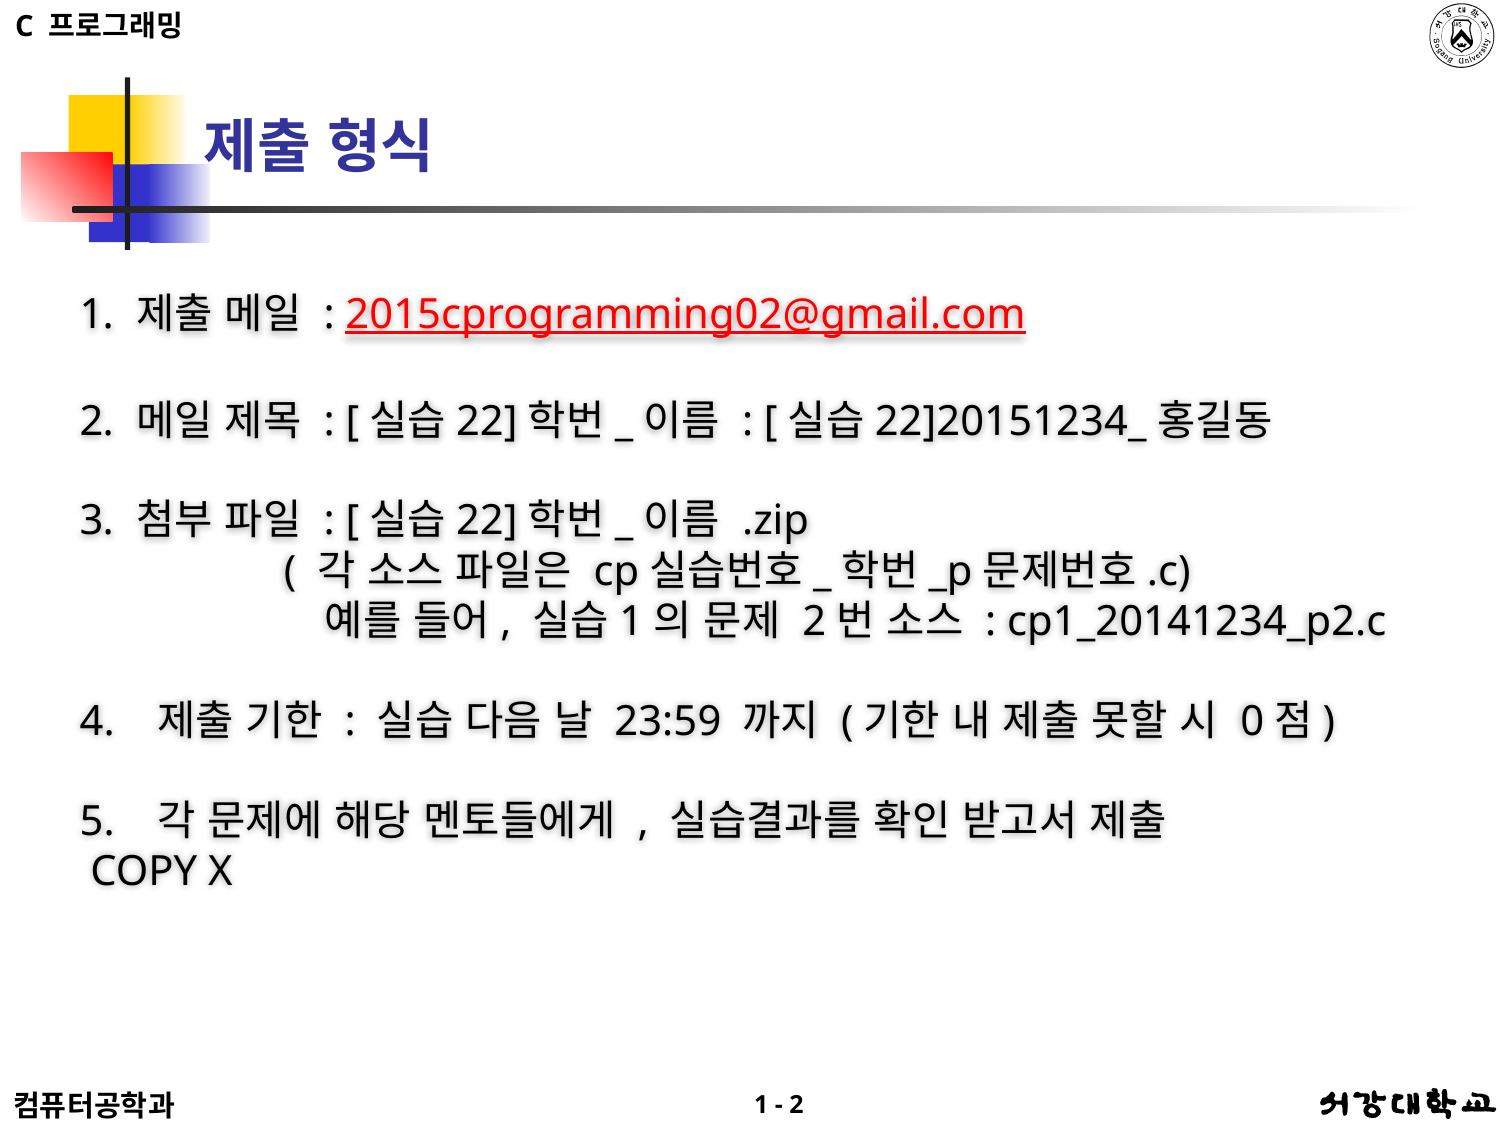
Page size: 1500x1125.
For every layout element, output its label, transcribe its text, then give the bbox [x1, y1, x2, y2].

slide_number 1 - 2 [680, 1086, 819, 1125]
text_box 제출 메일 : 2015cprogramming02@gmail.com 메일 제목 : [실습22]학번_이름 : [실습22]20151234_홍길동 첨부 파일 : [실습22]학번_이름 .zip ( 각 소스 파일은 cp실습번호_학번_p문제번호.c) 예를 들어, 실습1의 문제 2번 소스 : cp1_20141234_p2.c 4. 제출 기한 : 실습 다음 날 23:59 까지 (기한 내 제출 못할 시 0점) 5. 각 문제에 해당 멘토들에게 , 실습결과를 확인 받고서 제출 COPY X [64, 278, 1442, 952]
title 제출 형식 [188, 101, 1438, 188]
picture [1425, 0, 1498, 71]
picture [1317, 1087, 1498, 1120]
